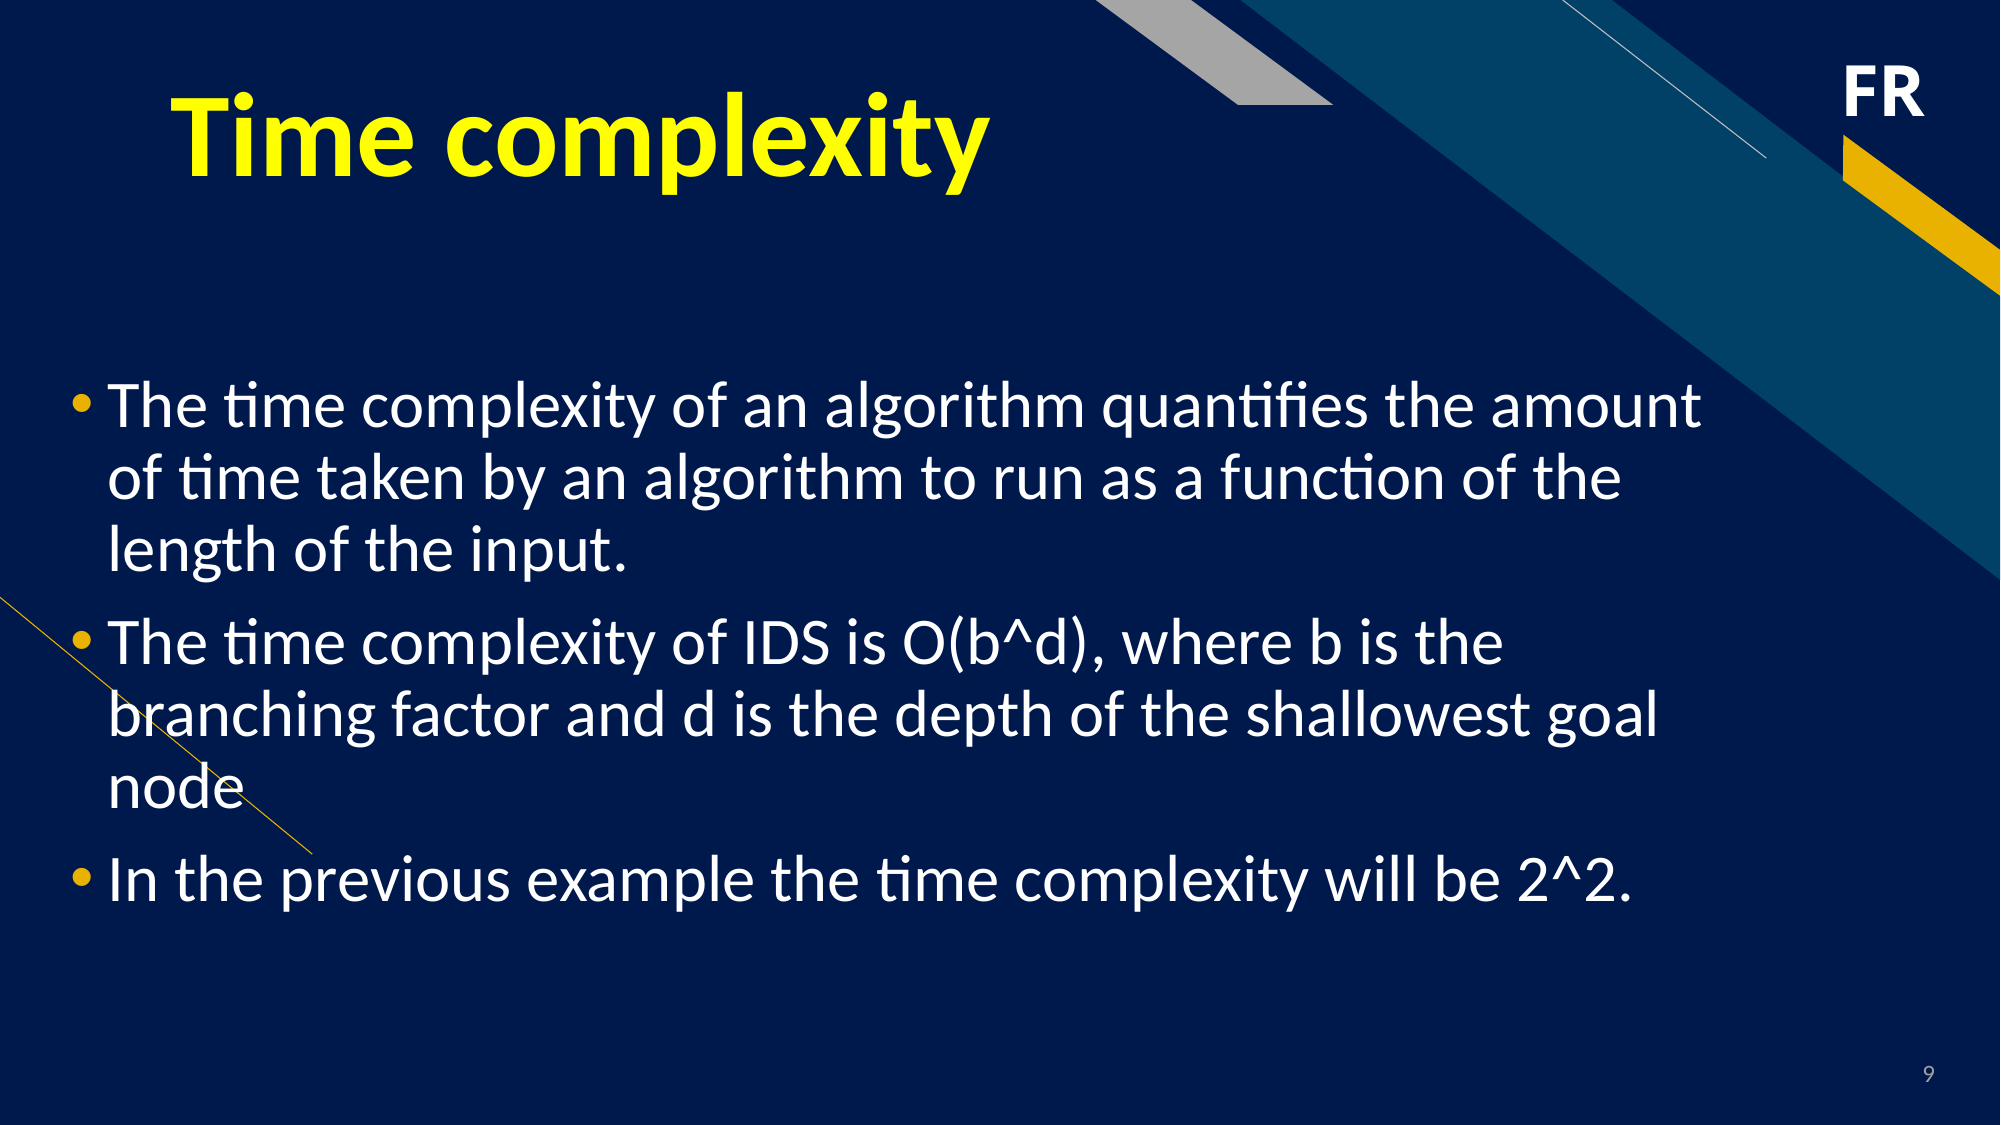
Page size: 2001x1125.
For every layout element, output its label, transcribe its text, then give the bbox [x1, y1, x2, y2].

title Time complexity [155, 63, 1152, 203]
slide_number 9 [1828, 1042, 1950, 1103]
list The time complexity of an algorithm quantifies the amount of time taken by an algorithm to run as a function of the length of the input. The time complexity of IDS is O(b^d), where b is the branching factor and d is the depth of the shallowest goal node In the previous example the time complexity will be 2^2. [55, 362, 1763, 1034]
